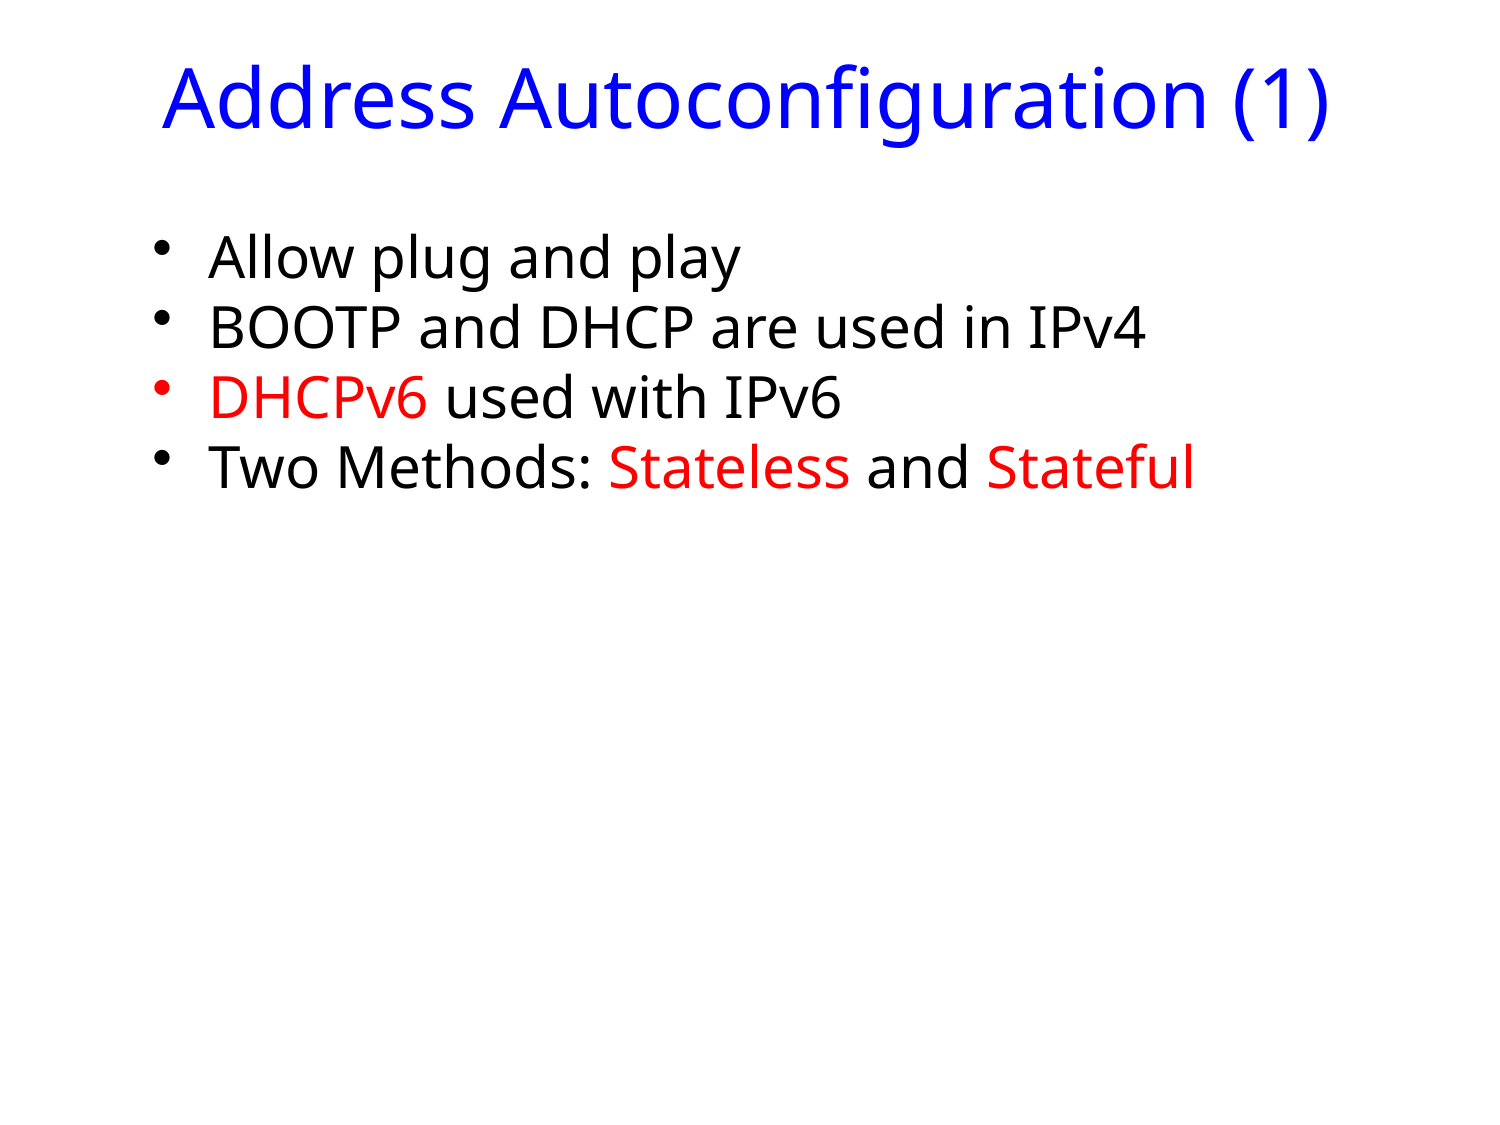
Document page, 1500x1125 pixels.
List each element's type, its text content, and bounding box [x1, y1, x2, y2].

list Allow plug and play BOOTP and DHCP are used in IPv4 DHCPv6 used with IPv6 Two Methods: Stateless and Stateful [137, 212, 1313, 975]
title Address Autoconfiguration (1) [99, 37, 1394, 193]
